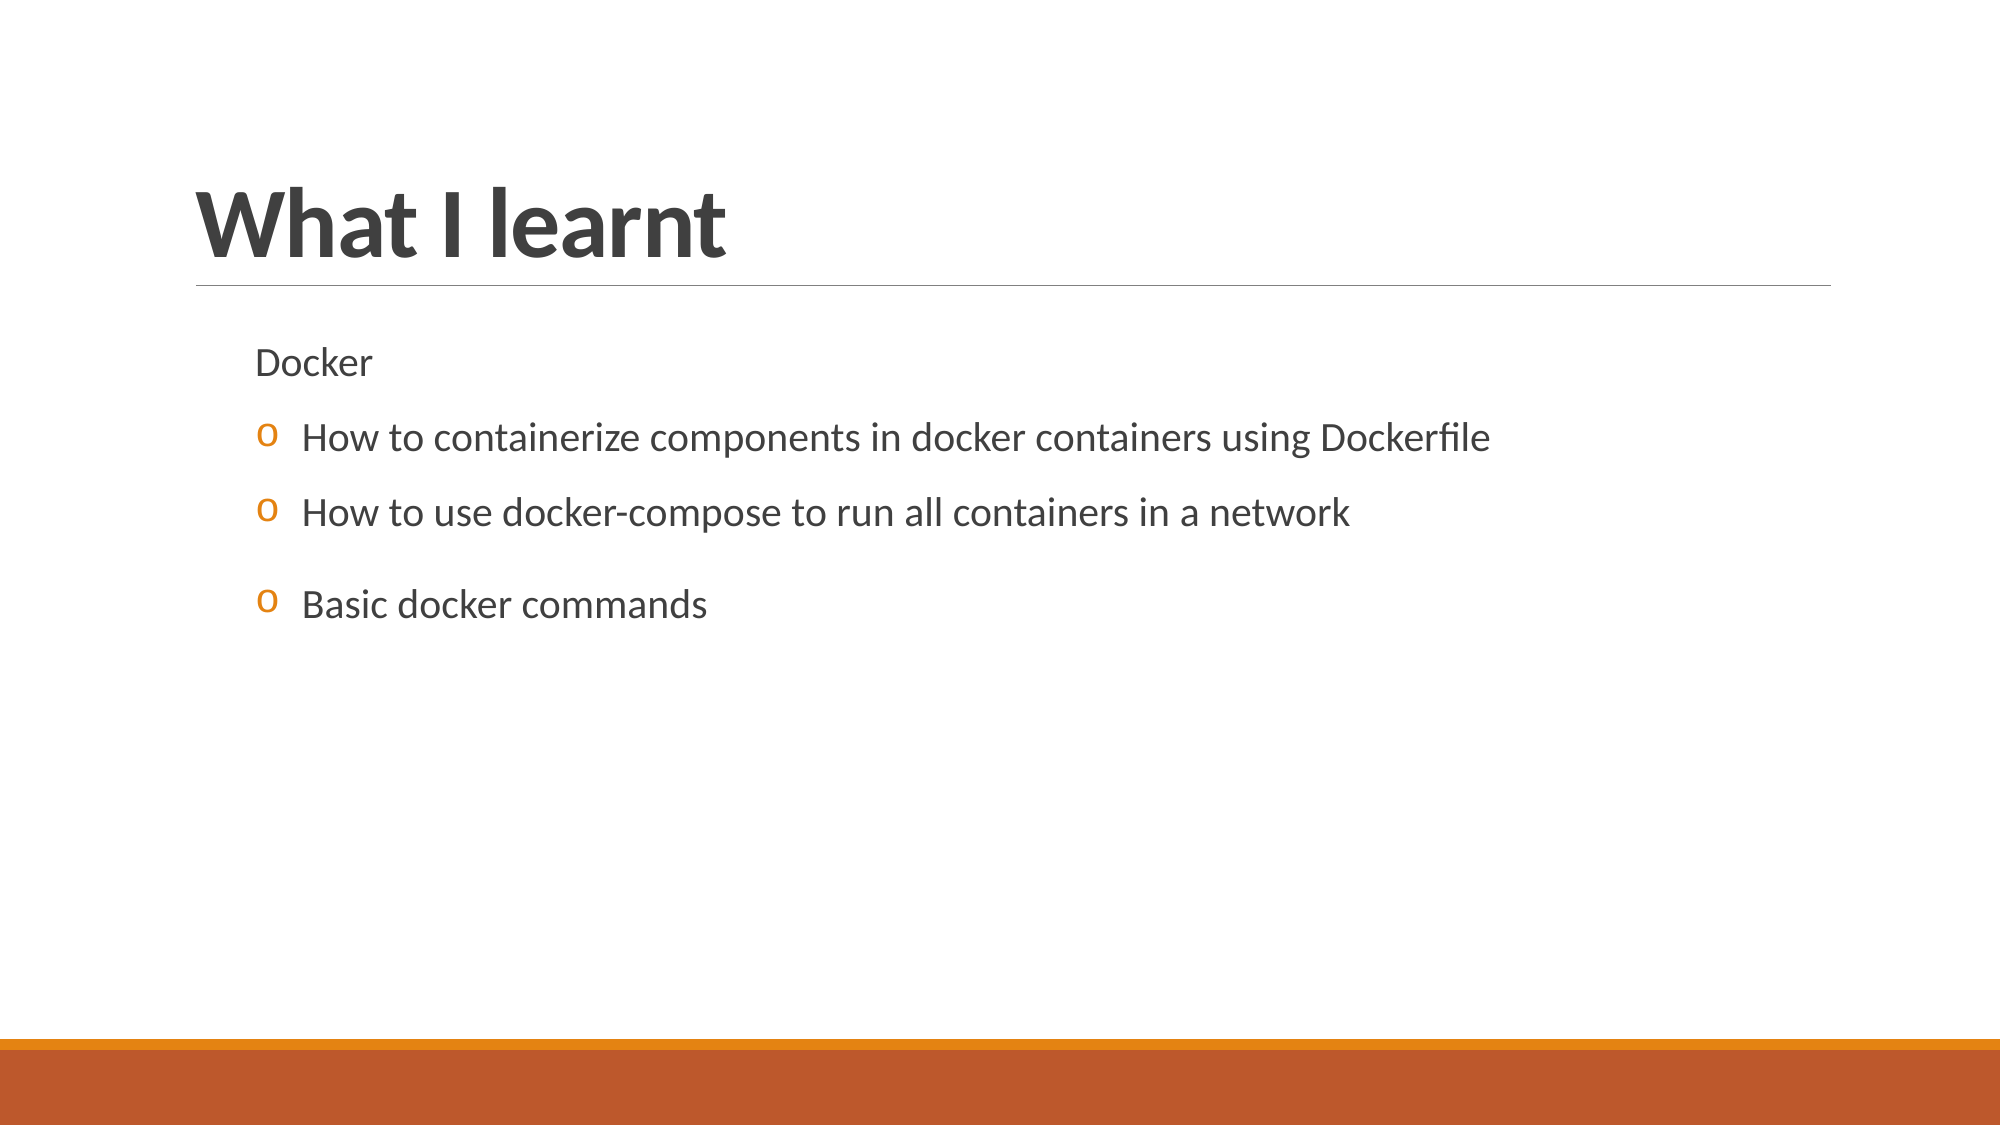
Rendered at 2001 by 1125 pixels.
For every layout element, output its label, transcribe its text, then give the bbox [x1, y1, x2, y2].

list Docker How to containerize components in docker containers using Dockerfile How to use docker-compose to run all containers in a network Basic docker commands [180, 302, 1830, 963]
title What I learnt [180, 47, 1830, 285]
